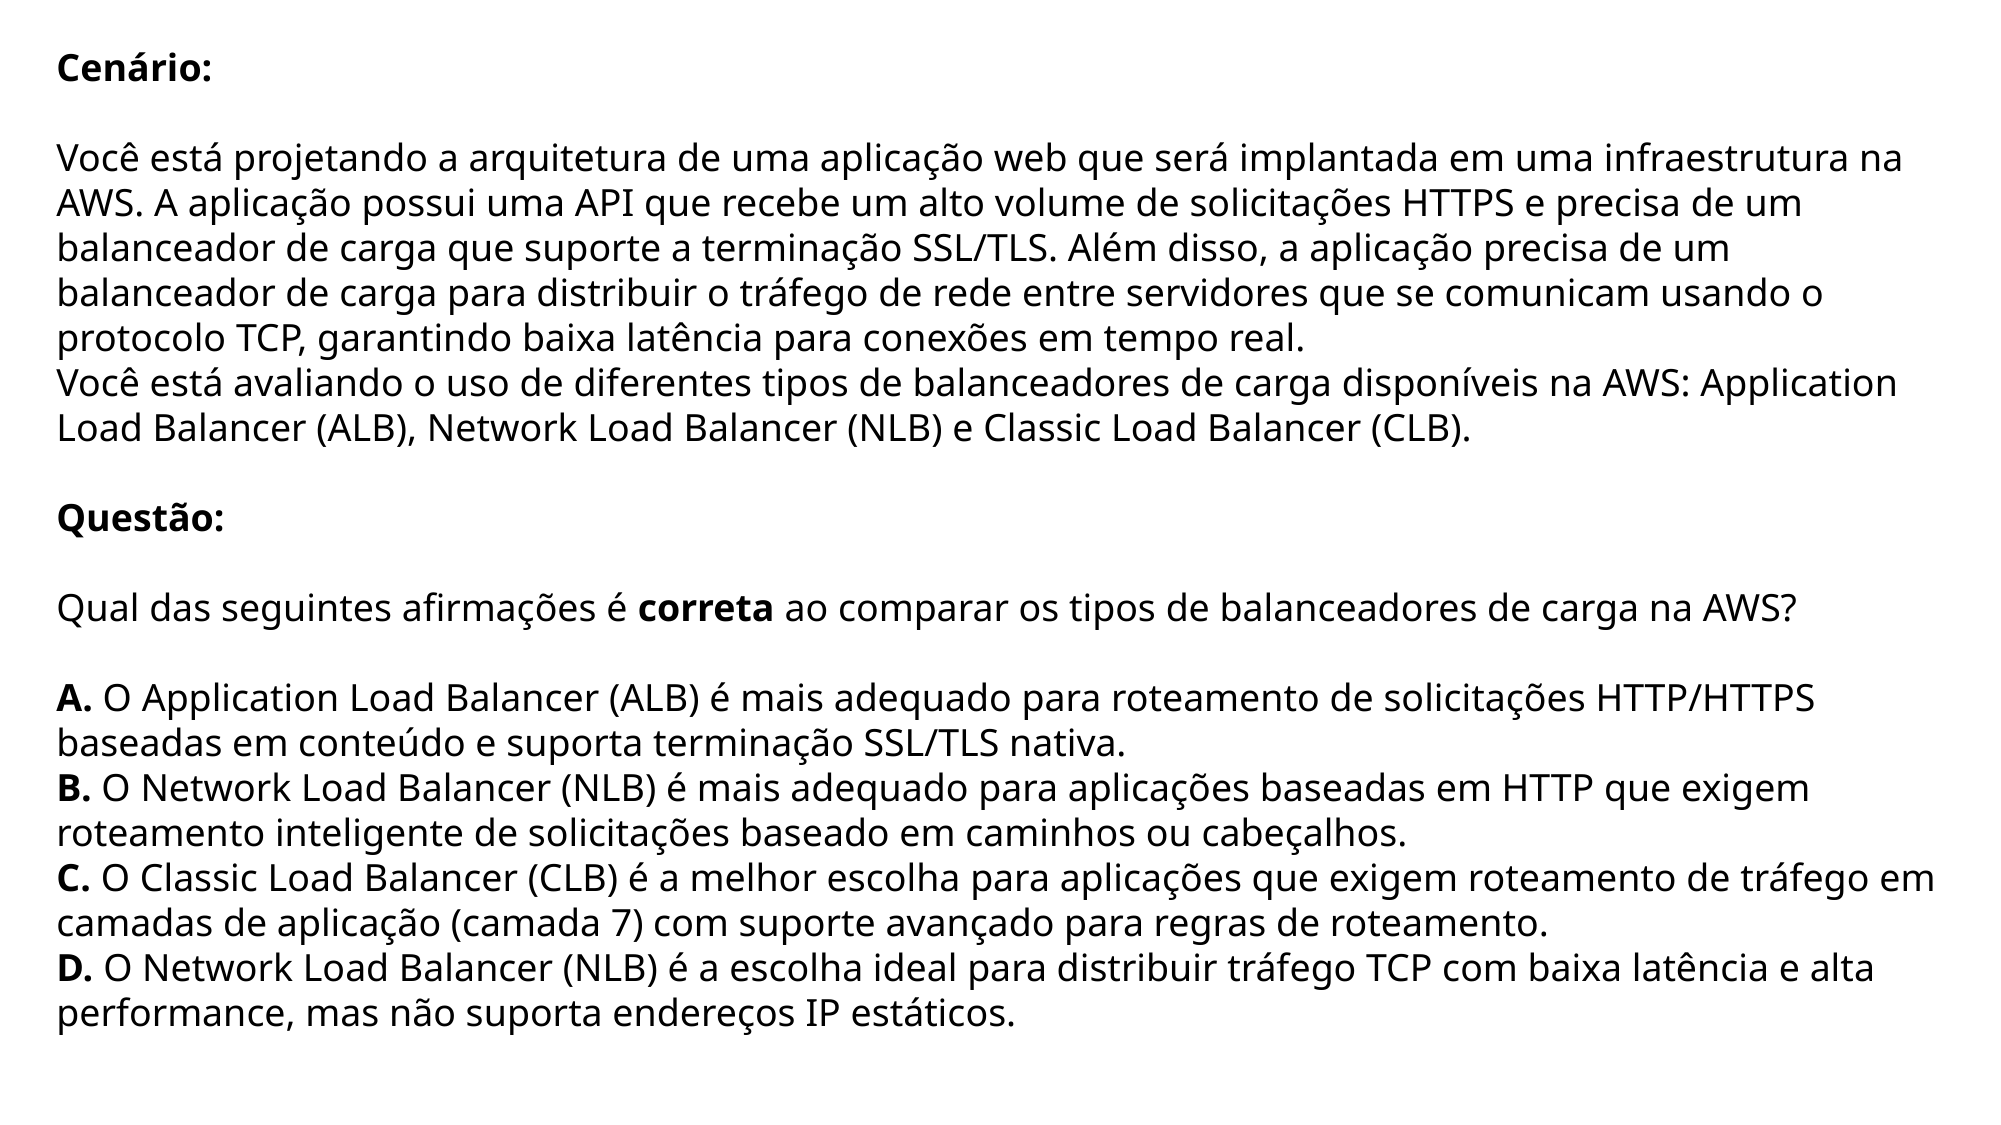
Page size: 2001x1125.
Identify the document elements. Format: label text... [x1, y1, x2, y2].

text_box Cenário: Você está projetando a arquitetura de uma aplicação web que será implantada em uma infraestrutura na AWS. A aplicação possui uma API que recebe um alto volume de solicitações HTTPS e precisa de um balanceador de carga que suporte a terminação SSL/TLS. Além disso, a aplicação precisa de um balanceador de carga para distribuir o tráfego de rede entre servidores que se comunicam usando o protocolo TCP, garantindo baixa latência para conexões em tempo real. Você está avaliando o uso de diferentes tipos de balanceadores de carga disponíveis na AWS: Application Load Balancer (ALB), Network Load Balancer (NLB) e Classic Load Balancer (CLB). Questão: Qual das seguintes afirmações é correta ao comparar os tipos de balanceadores de carga na AWS? A. O Application Load Balancer (ALB) é mais adequado para roteamento de solicitações HTTP/HTTPS baseadas em conteúdo e suporta terminação SSL/TLS nativa. B. O Network Load Balancer (NLB) é mais adequado para aplicações baseadas em HTTP que exigem roteamento inteligente de solicitações baseado em caminhos ou cabeçalhos. C. O Classic Load Balancer (CLB) é a melhor escolha para aplicações que exigem roteamento de tráfego em camadas de aplicação (camada 7) com suporte avançado para regras de roteamento. D. O Network Load Balancer (NLB) é a escolha ideal para distribuir tráfego TCP com baixa latência e alta performance, mas não suporta endereços IP estáticos. [41, 36, 1968, 1042]
